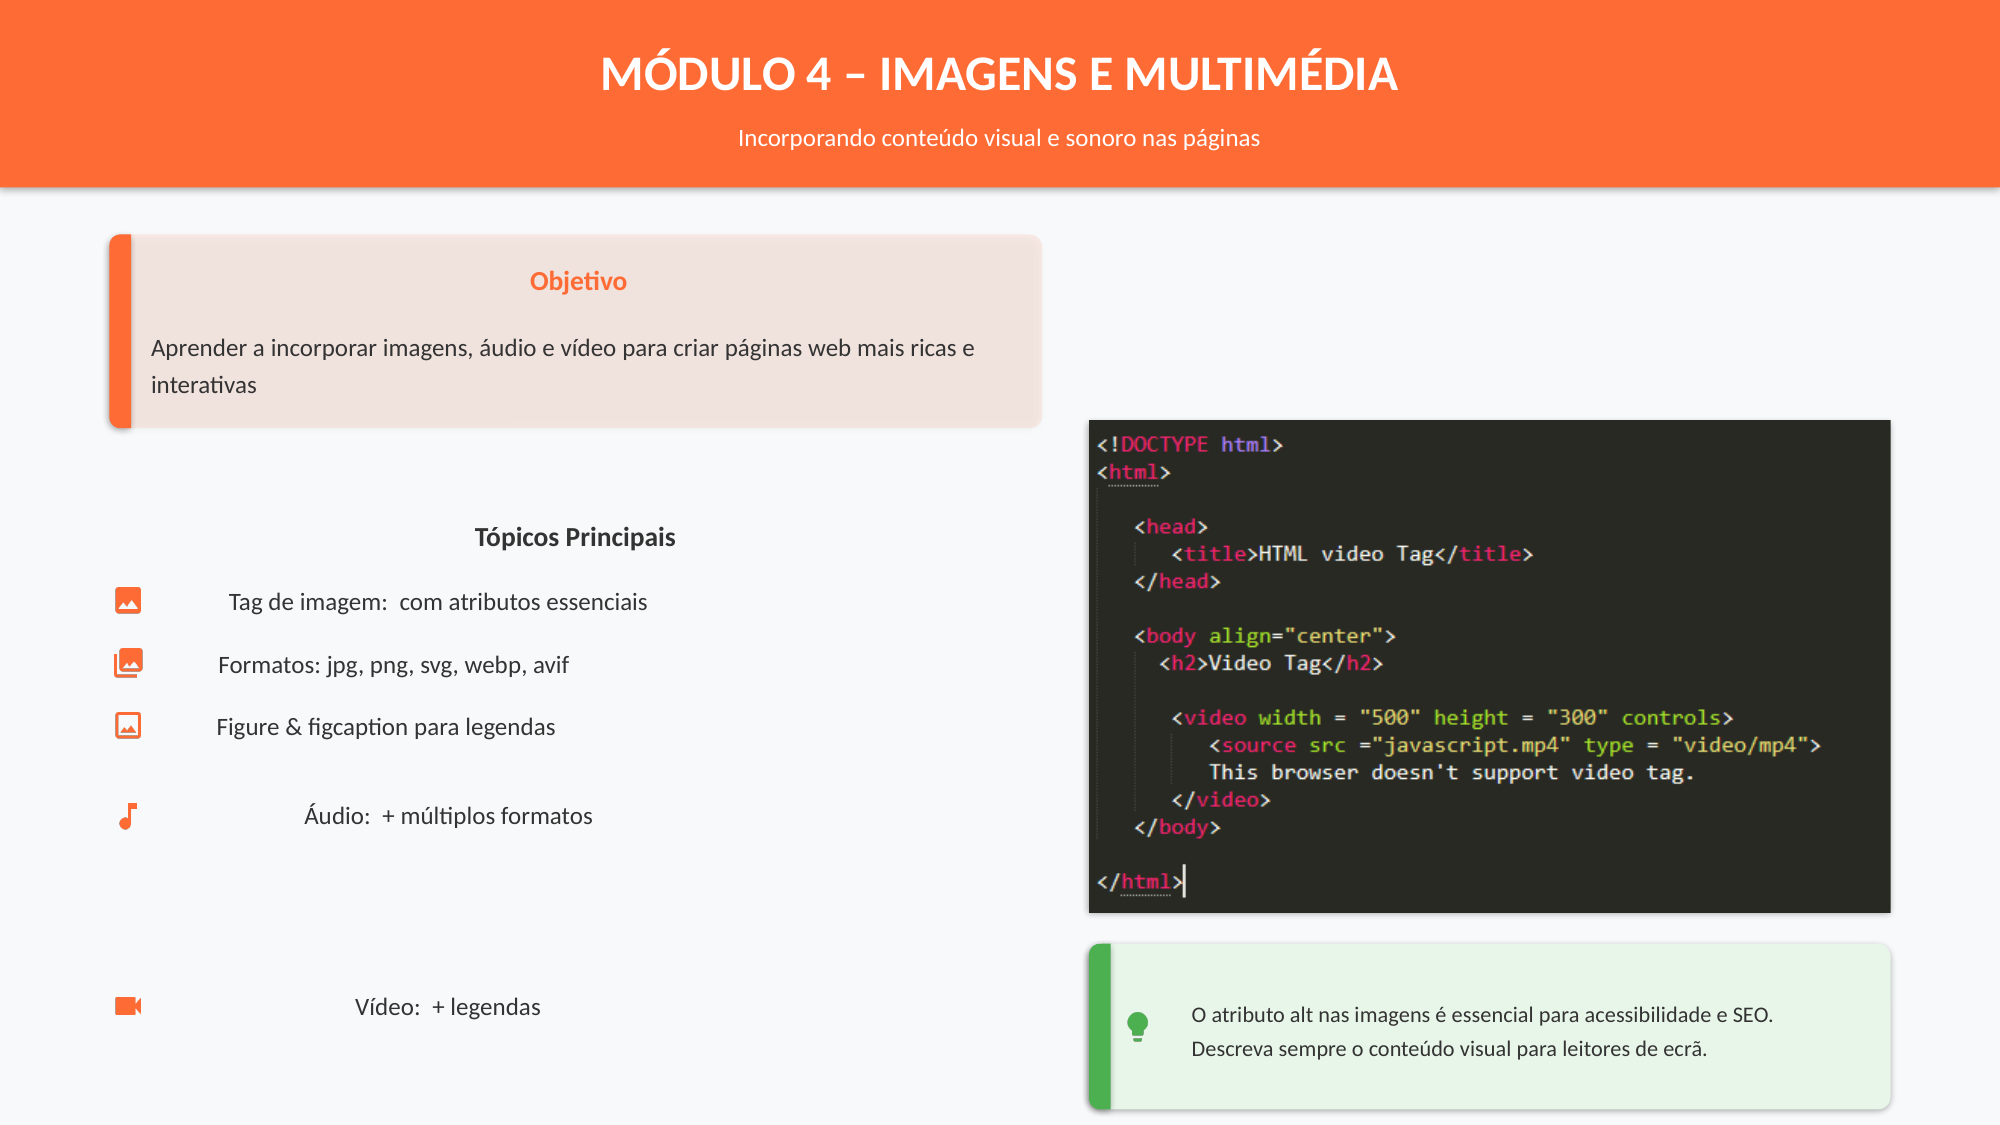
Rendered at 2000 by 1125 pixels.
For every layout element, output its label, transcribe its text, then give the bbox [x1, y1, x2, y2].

picture [109, 995, 148, 1017]
picture [109, 710, 148, 740]
picture [109, 800, 148, 831]
text_box Tópicos Principais [463, 510, 689, 562]
text_box Áudio: + múltiplos formatos [292, 790, 606, 839]
picture [109, 585, 148, 615]
text_box [1088, 419, 1891, 913]
text_box [132, 233, 1043, 429]
text_box [1088, 942, 1112, 1111]
text_box MÓDULO 4 – IMAGENS E MULTIMÉDIA [588, 31, 1412, 109]
picture [109, 646, 148, 679]
text_box O atributo alt nas imagens é essencial para acessibilidade e SEO. Descreva sempre o conteúdo visual para leitores de ecrã. [1179, 983, 1868, 1070]
text_box Objetivo [518, 254, 640, 306]
text_box [0, 0, 2000, 188]
text_box Tag de imagem: com atributos essenciais [216, 576, 662, 625]
text_box Aprender a incorporar imagens, áudio e vídeo para criar páginas web mais ricas e interativas [139, 314, 1019, 408]
picture [1118, 1010, 1157, 1043]
text_box Figure & figcaption para legendas [204, 701, 569, 750]
text_box Incorporando conteúdo visual e sonoro nas páginas [726, 112, 1274, 161]
text_box Formatos: jpg, png, svg, webp, avif [206, 639, 583, 688]
text_box Vídeo: + legendas [343, 981, 554, 1030]
text_box [108, 233, 132, 429]
text_box [1111, 942, 1892, 1111]
